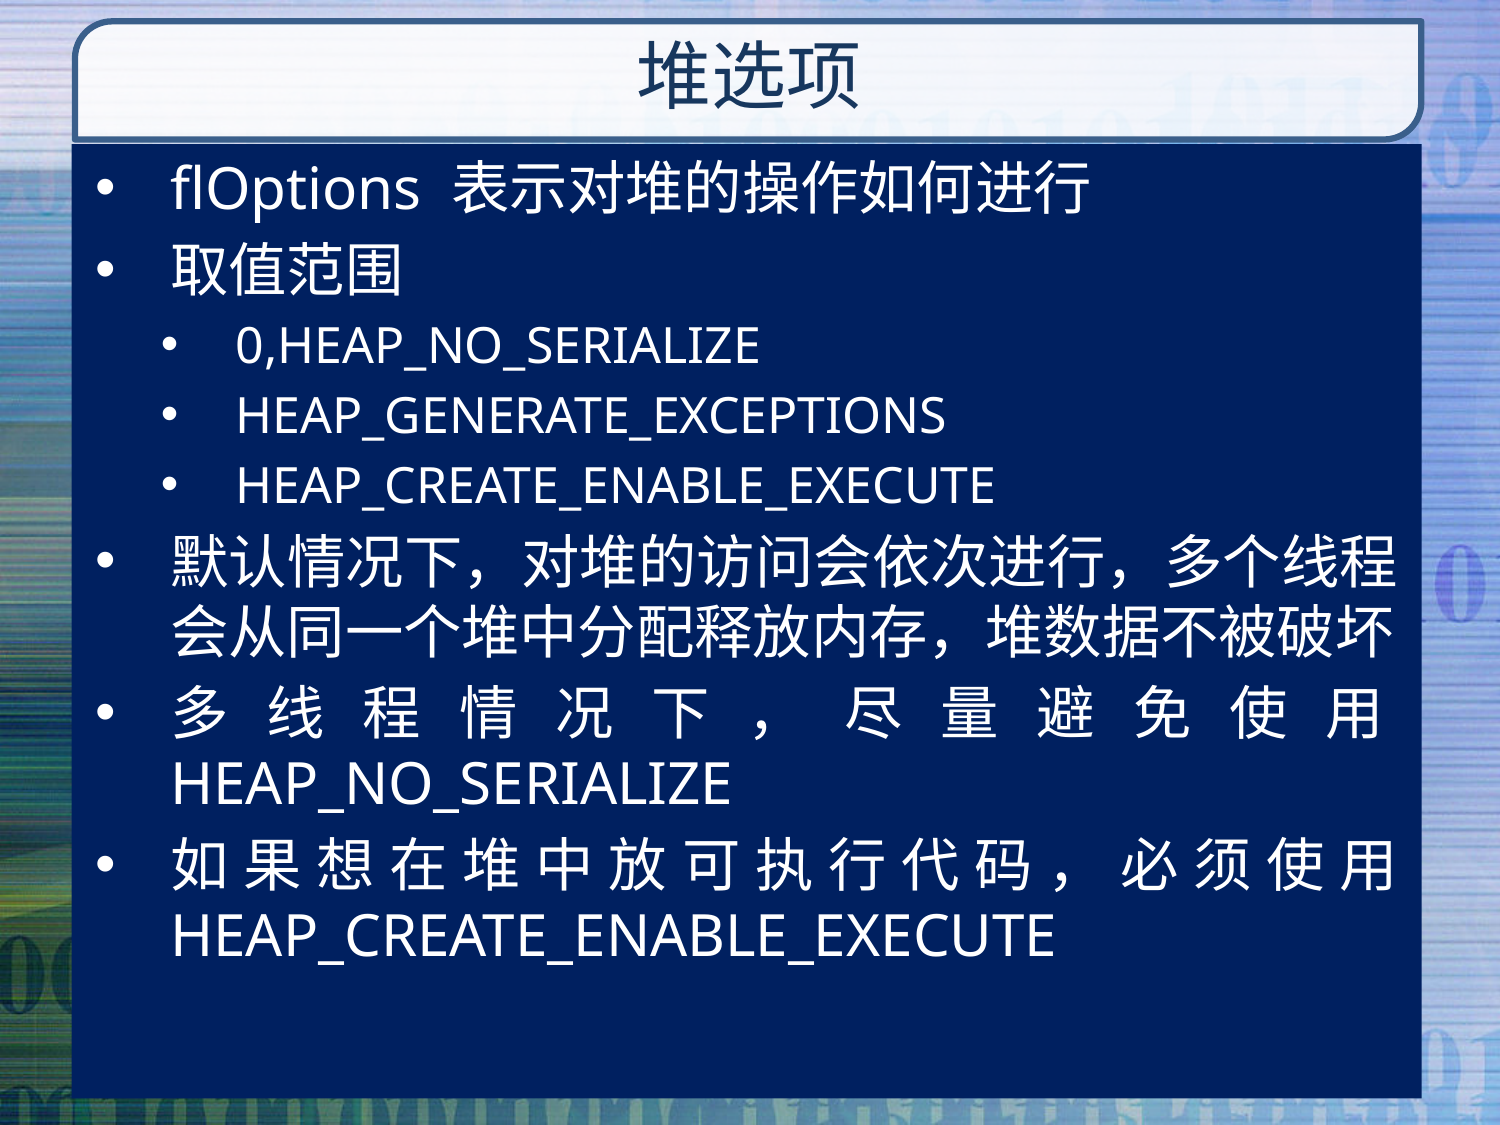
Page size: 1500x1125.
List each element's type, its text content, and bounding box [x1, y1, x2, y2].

title 堆选项 [76, 21, 1423, 135]
list flOptions 表示对堆的操作如何进行 取值范围 0,HEAP_NO_SERIALIZE HEAP_GENERATE_EXCEPTIONS HEAP_CREATE_ENABLE_EXECUTE 默认情况下，对堆的访问会依次进行，多个线程会从同一个堆中分配释放内存，堆数据不被破坏 多线程情况下，尽量避免使用HEAP_NO_SERIALIZE 如果想在堆中放可执行代码，必须使用 HEAP_CREATE_ENABLE_EXECUTE [71, 144, 1422, 1099]
picture [0, 0, 1500, 1125]
